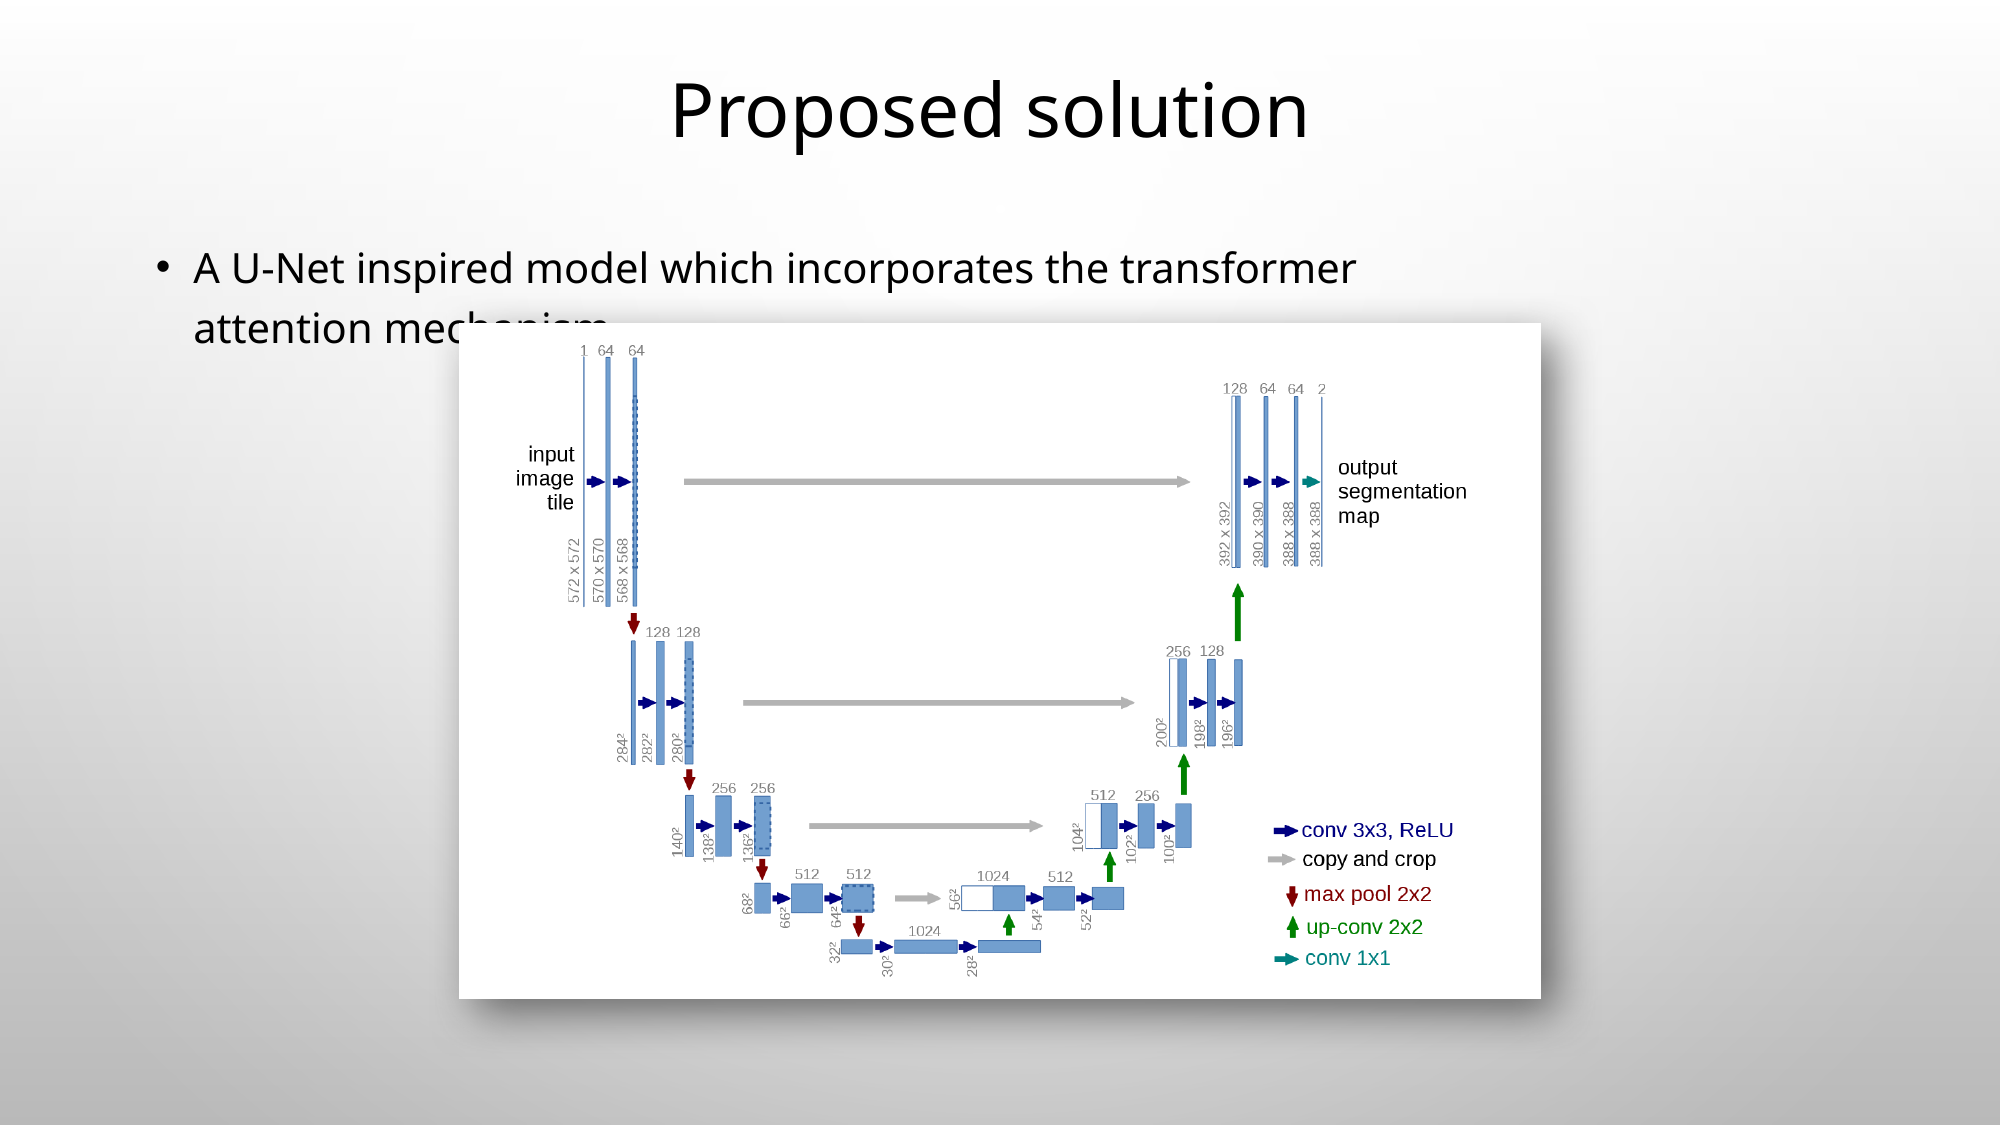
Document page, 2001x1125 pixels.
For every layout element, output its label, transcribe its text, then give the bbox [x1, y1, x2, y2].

list A U-Net inspired model which incorporates the transformer attention mechanism. [140, 223, 1541, 817]
picture [0, 0, 2000, 1125]
title Proposed solution [300, 0, 1701, 237]
